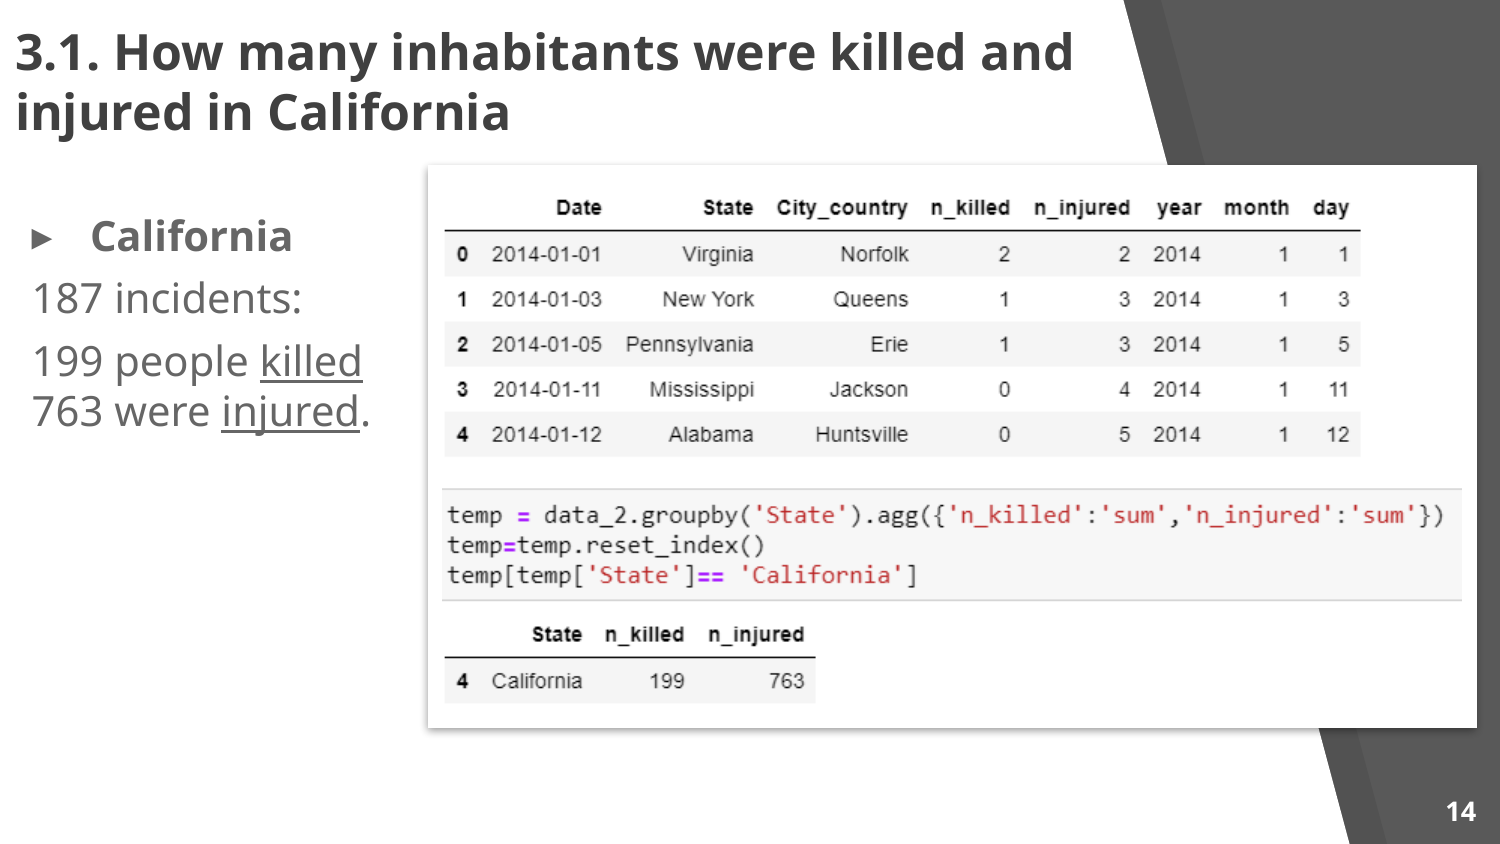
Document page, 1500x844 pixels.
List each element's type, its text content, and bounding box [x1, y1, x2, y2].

slide_number 14 [1401, 779, 1492, 844]
picture [442, 179, 1463, 714]
title 3.1. How many inhabitants were killed and injured in California [0, 0, 1141, 156]
list California 187 incidents: 199 people killed 763 were injured. [0, 194, 414, 529]
